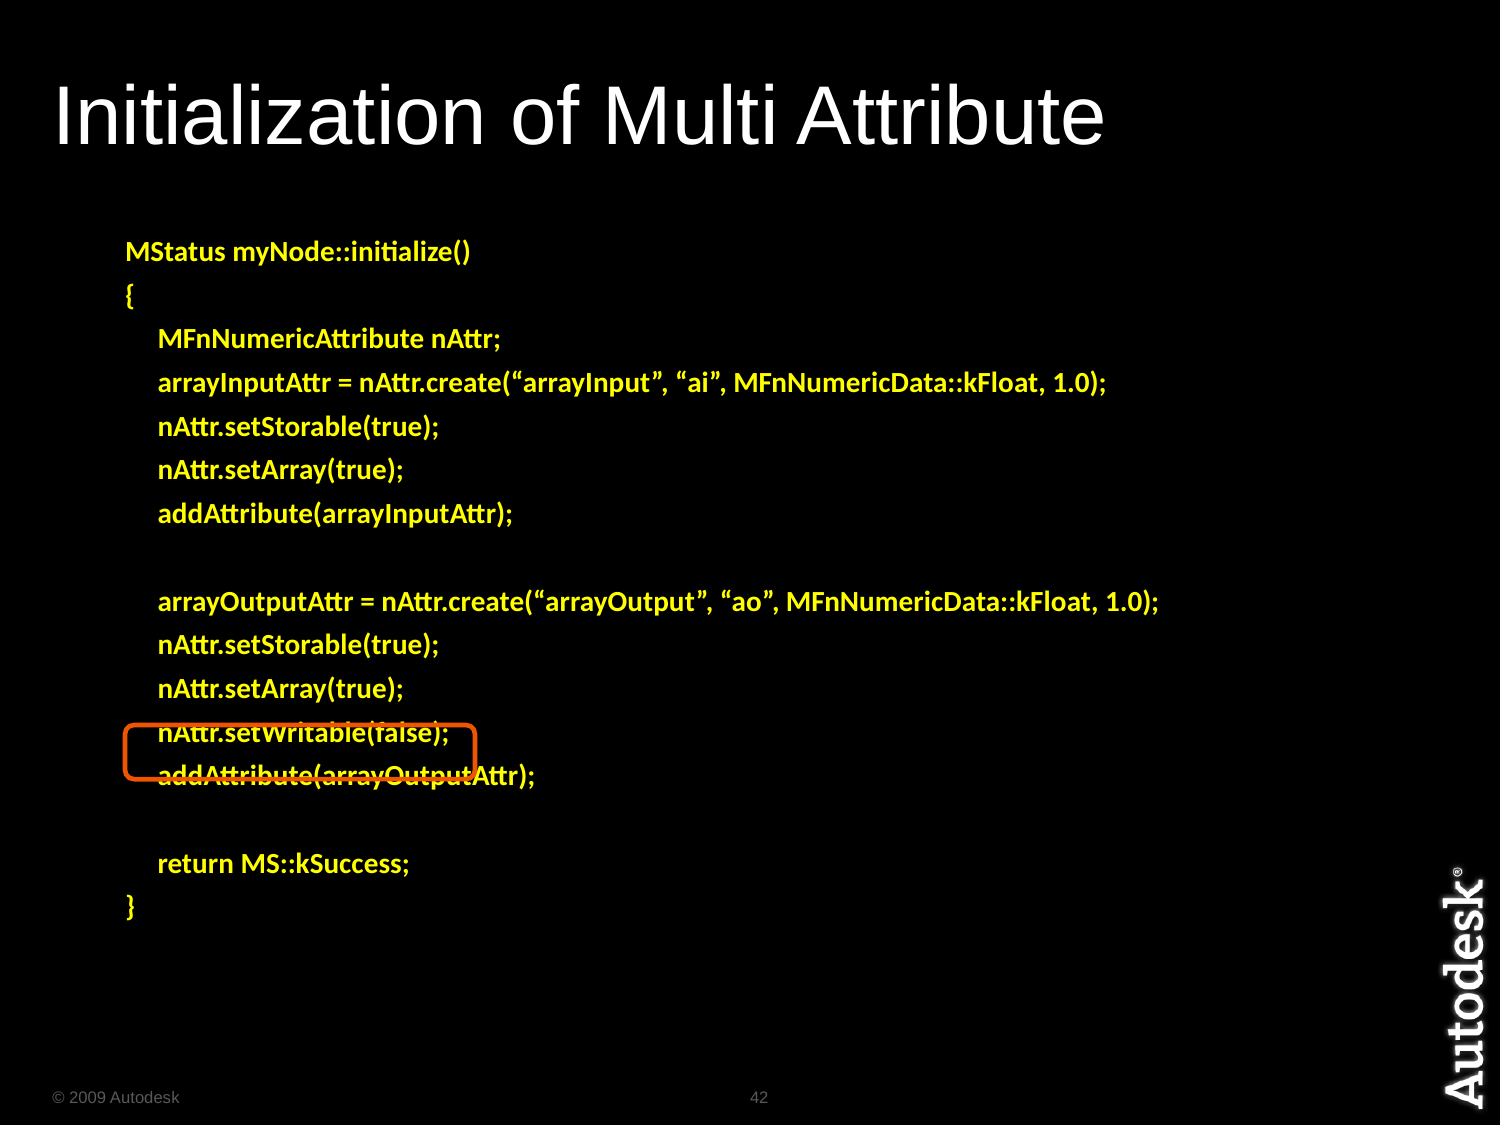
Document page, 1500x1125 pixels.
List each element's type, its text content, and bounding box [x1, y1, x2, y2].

text_box [125, 724, 476, 780]
list MStatus myNode::initialize() { MFnNumericAttribute nAttr; arrayInputAttr = nAttr.create(“arrayInput”, “ai”, MFnNumericData::kFloat, 1.0); nAttr.setStorable(true); nAttr.setArray(true); addAttribute(arrayInputAttr); arrayOutputAttr = nAttr.create(“arrayOutput”, “ao”, MFnNumericData::kFloat, 1.0); nAttr.setStorable(true); nAttr.setArray(true); nAttr.setWritable(false); addAttribute(arrayOutputAttr); return MS::kSuccess; } [124, 231, 1311, 801]
picture [1402, 0, 1500, 1125]
title Initialization of Multi Attribute [52, 22, 1401, 211]
